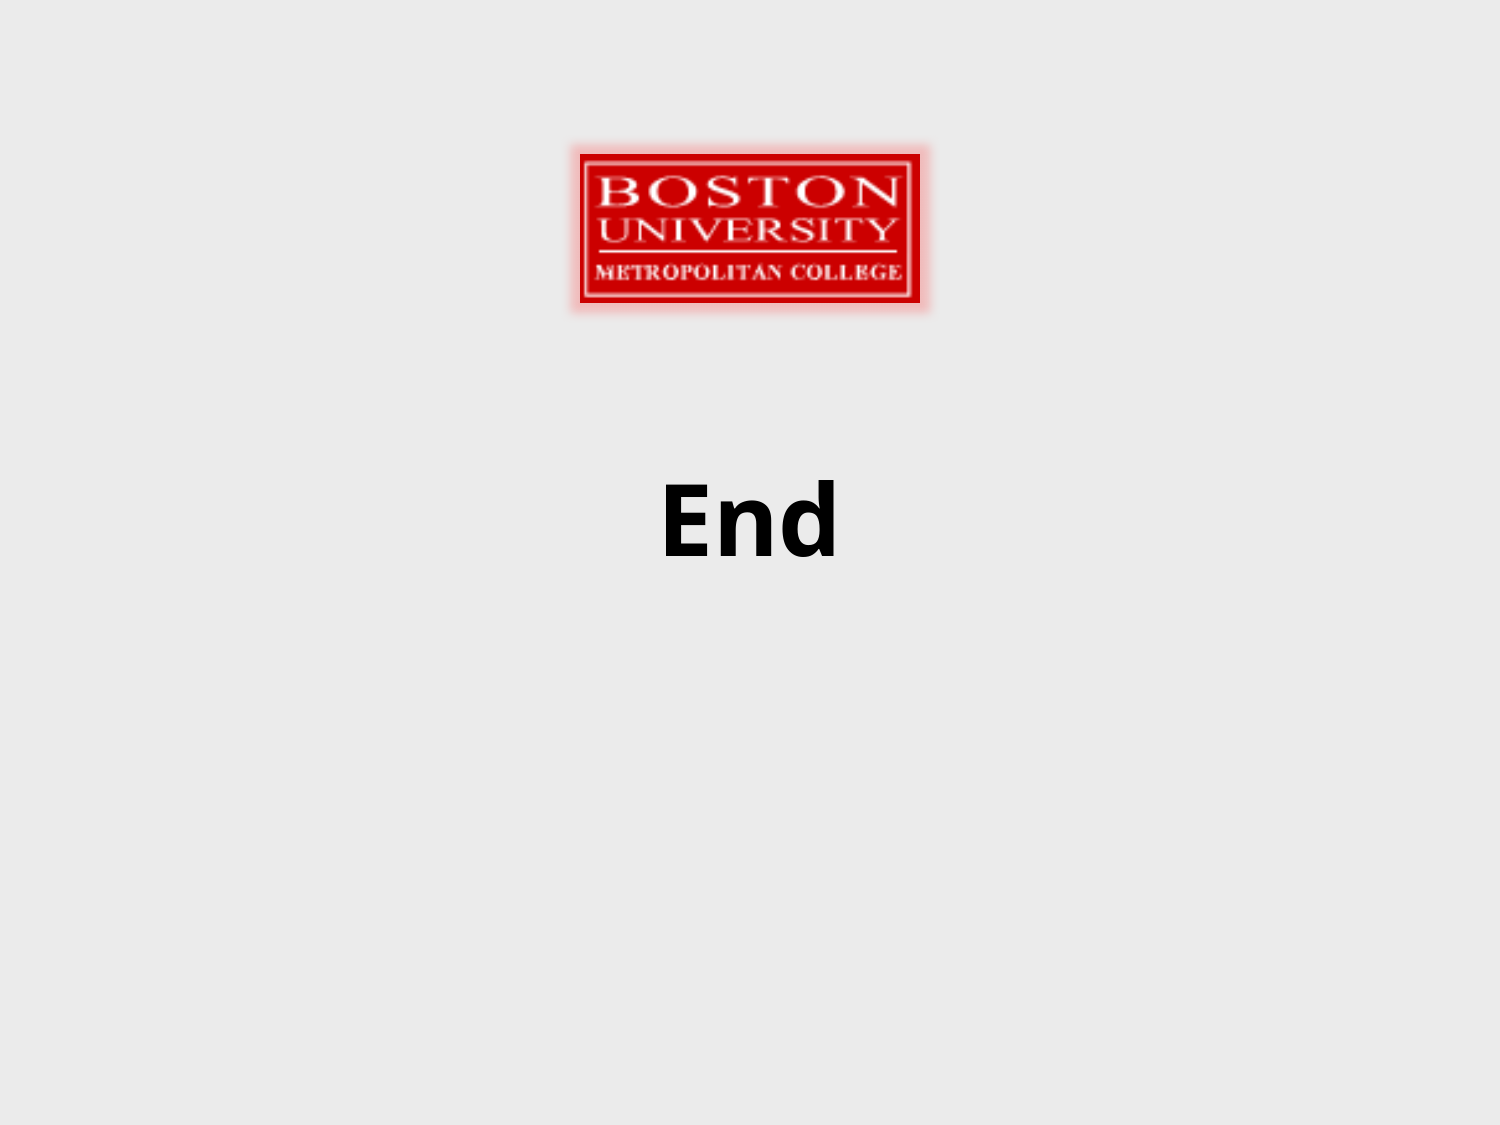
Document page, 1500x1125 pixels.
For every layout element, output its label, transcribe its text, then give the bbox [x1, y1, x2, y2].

title End [112, 396, 1388, 638]
picture [580, 154, 920, 303]
